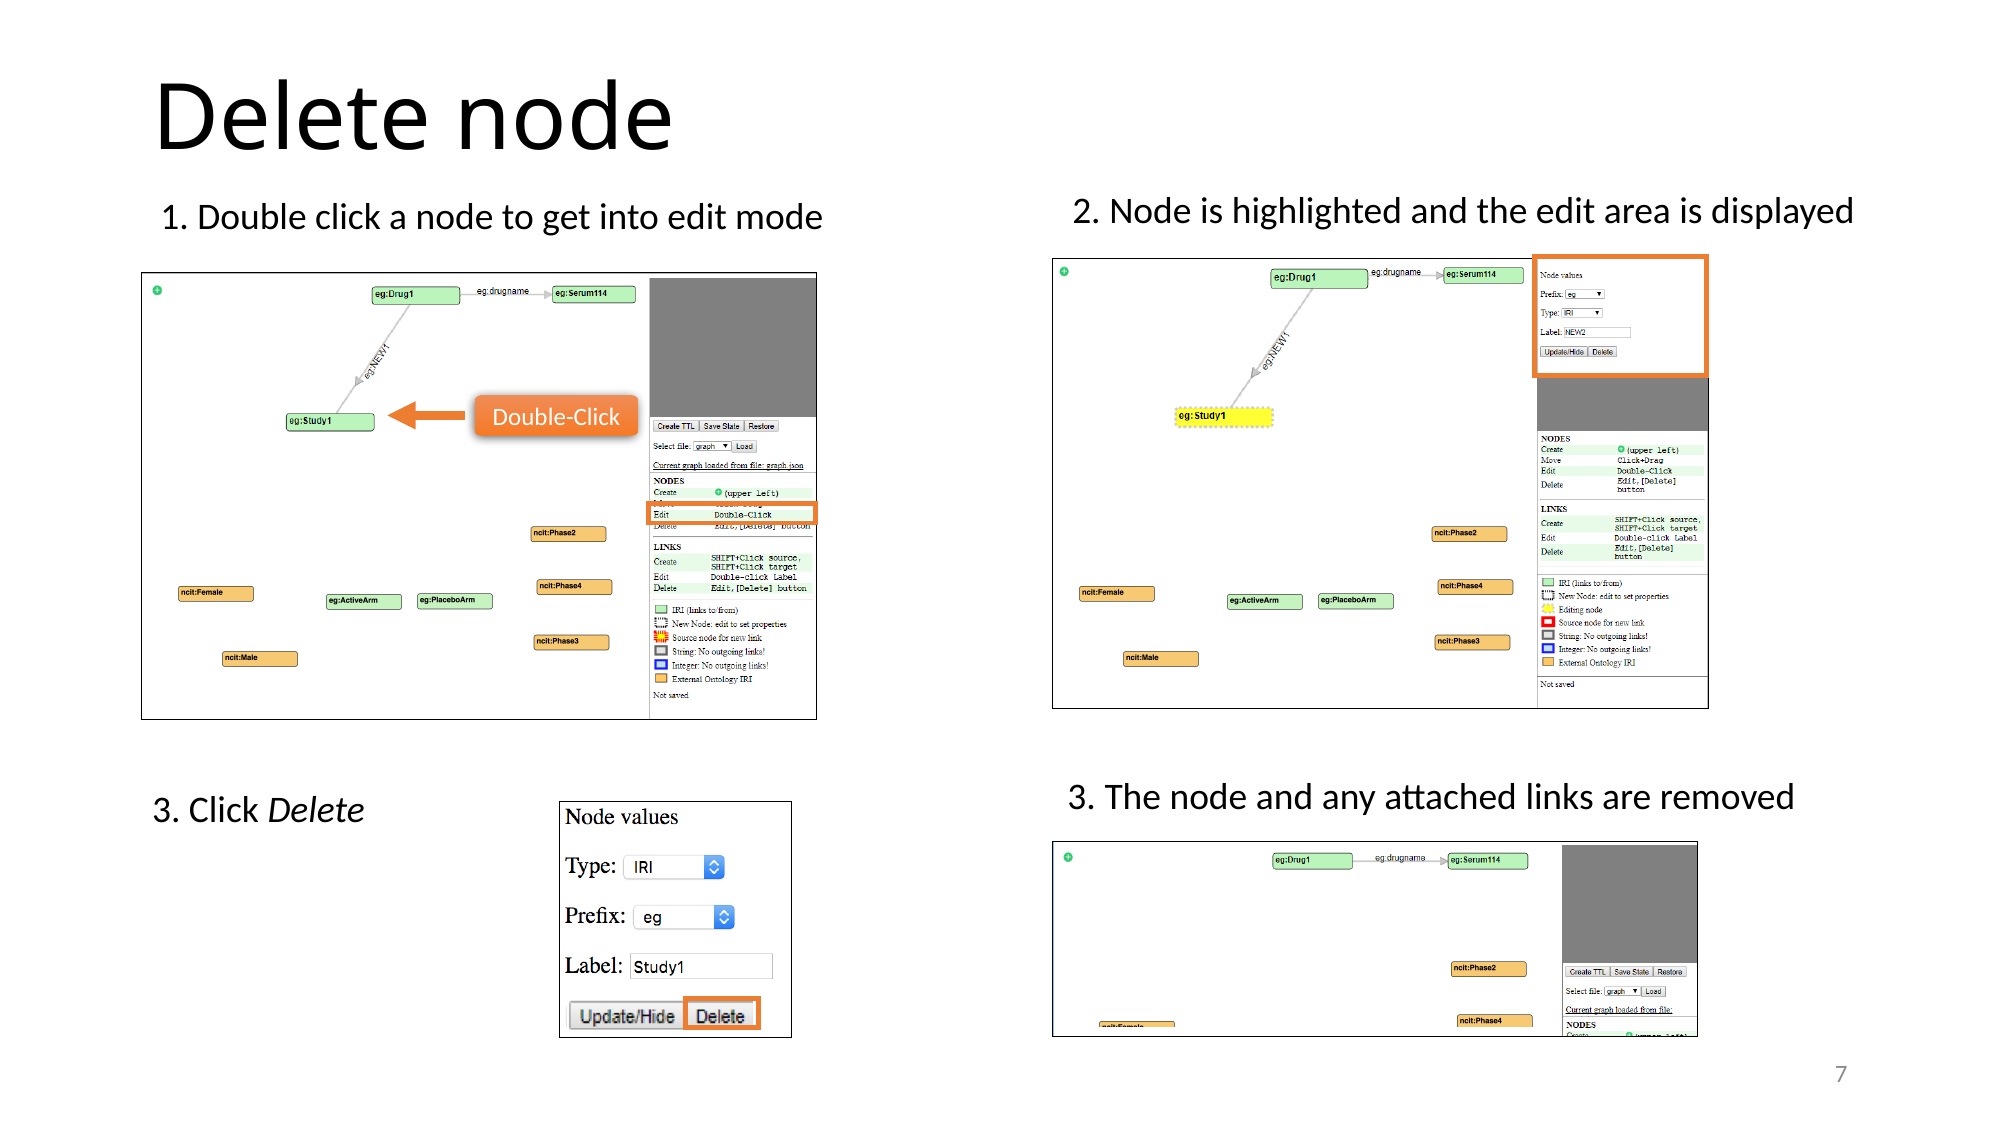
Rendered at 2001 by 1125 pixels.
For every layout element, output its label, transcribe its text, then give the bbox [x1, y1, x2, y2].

picture [1052, 841, 1698, 1037]
text_box 3. Click Delete [137, 777, 785, 838]
text_box 2. Node is highlighted and the edit area is displayed [1057, 178, 1880, 239]
picture [559, 801, 792, 1038]
title Delete node [137, 59, 1863, 181]
picture [1052, 258, 1709, 709]
text_box 3. The node and any attached links are removed [1052, 765, 1836, 825]
text_box 1. Double click a node to get into edit mode [145, 184, 840, 245]
picture [141, 272, 817, 720]
slide_number 7 [1412, 1042, 1863, 1103]
